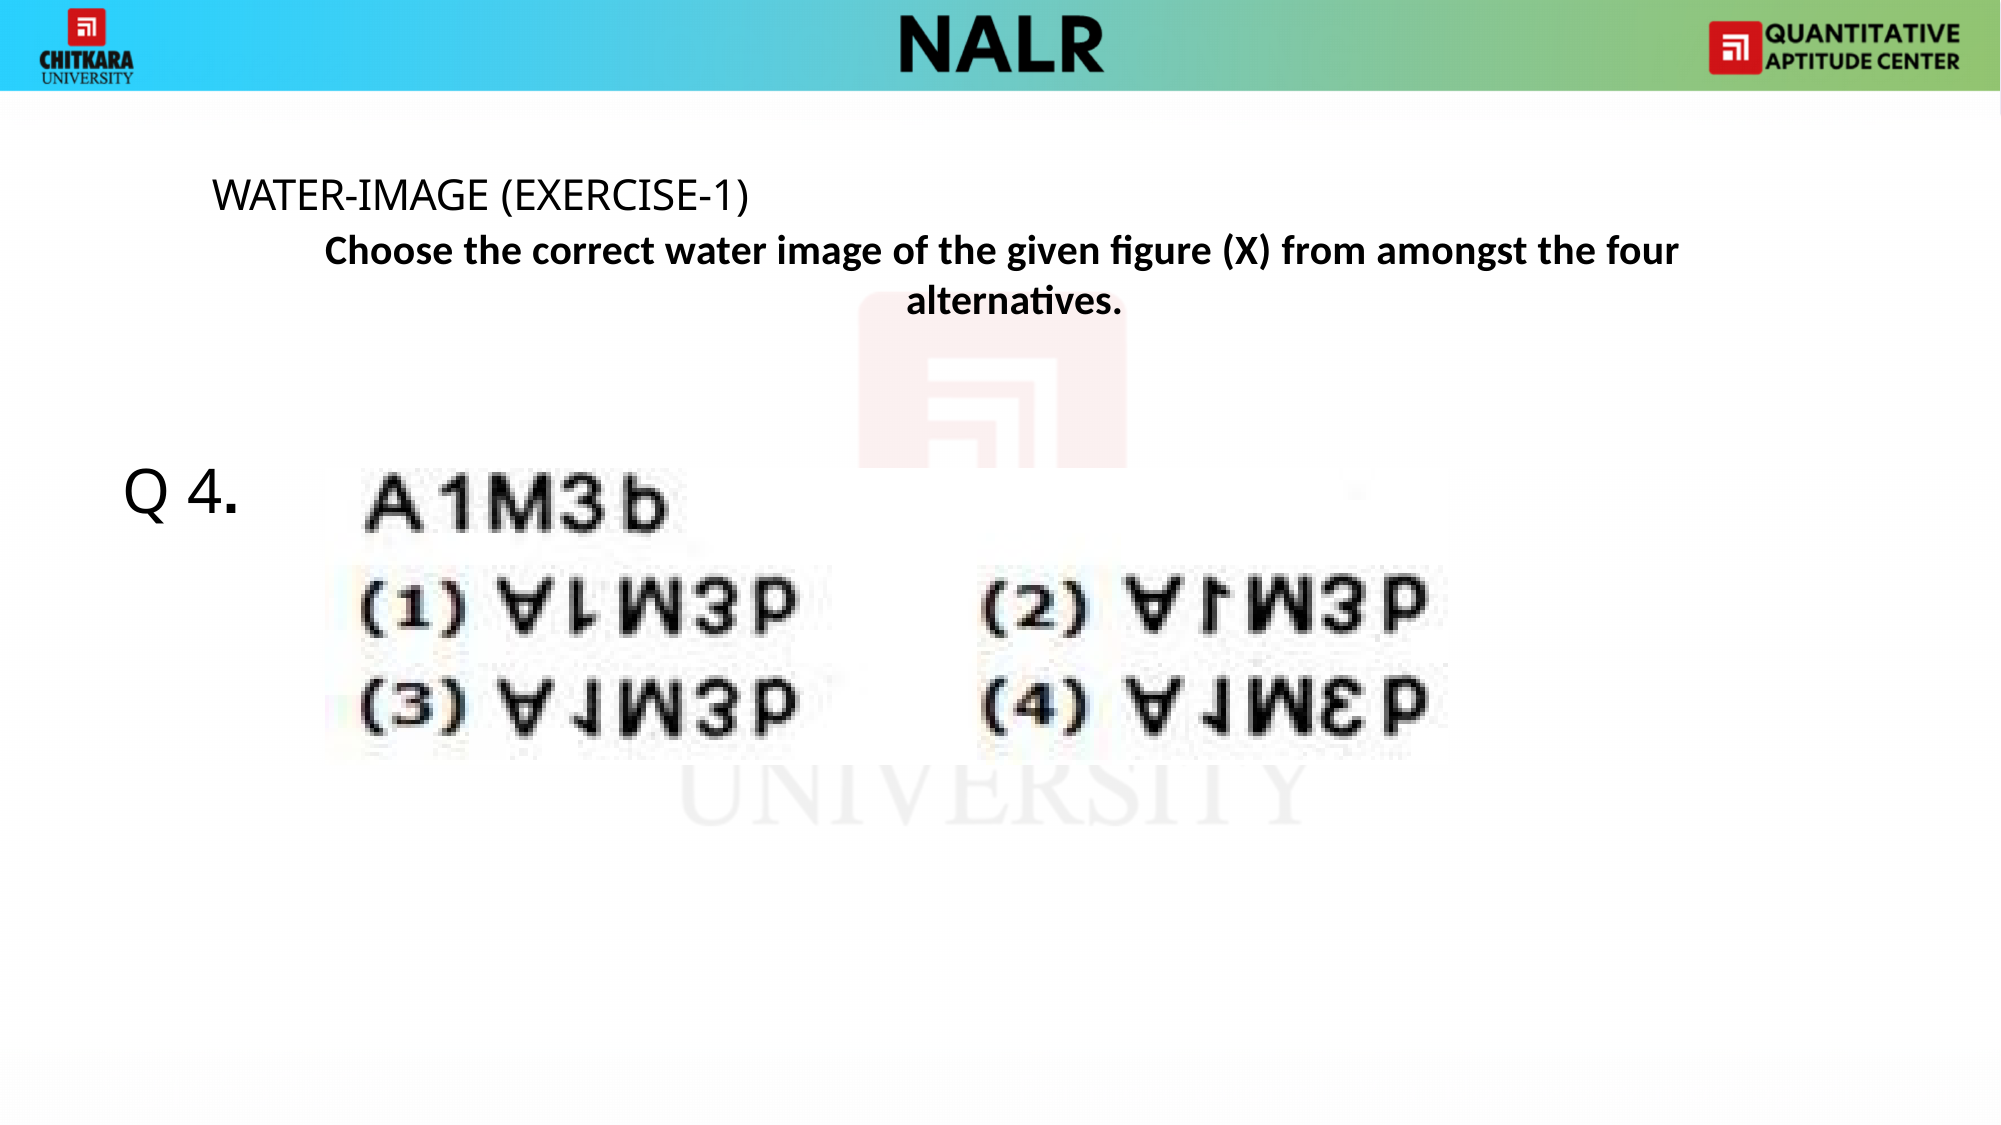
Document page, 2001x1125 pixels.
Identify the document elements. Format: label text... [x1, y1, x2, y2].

text_box Q 4. [120, 449, 256, 527]
picture [0, 0, 2001, 1125]
text_box WATER-IMAGE (EXERCISE-1) [209, 166, 878, 220]
title Choose the correct water image of the given figure (X) from amongst the four alternatives. [92, 220, 1913, 411]
